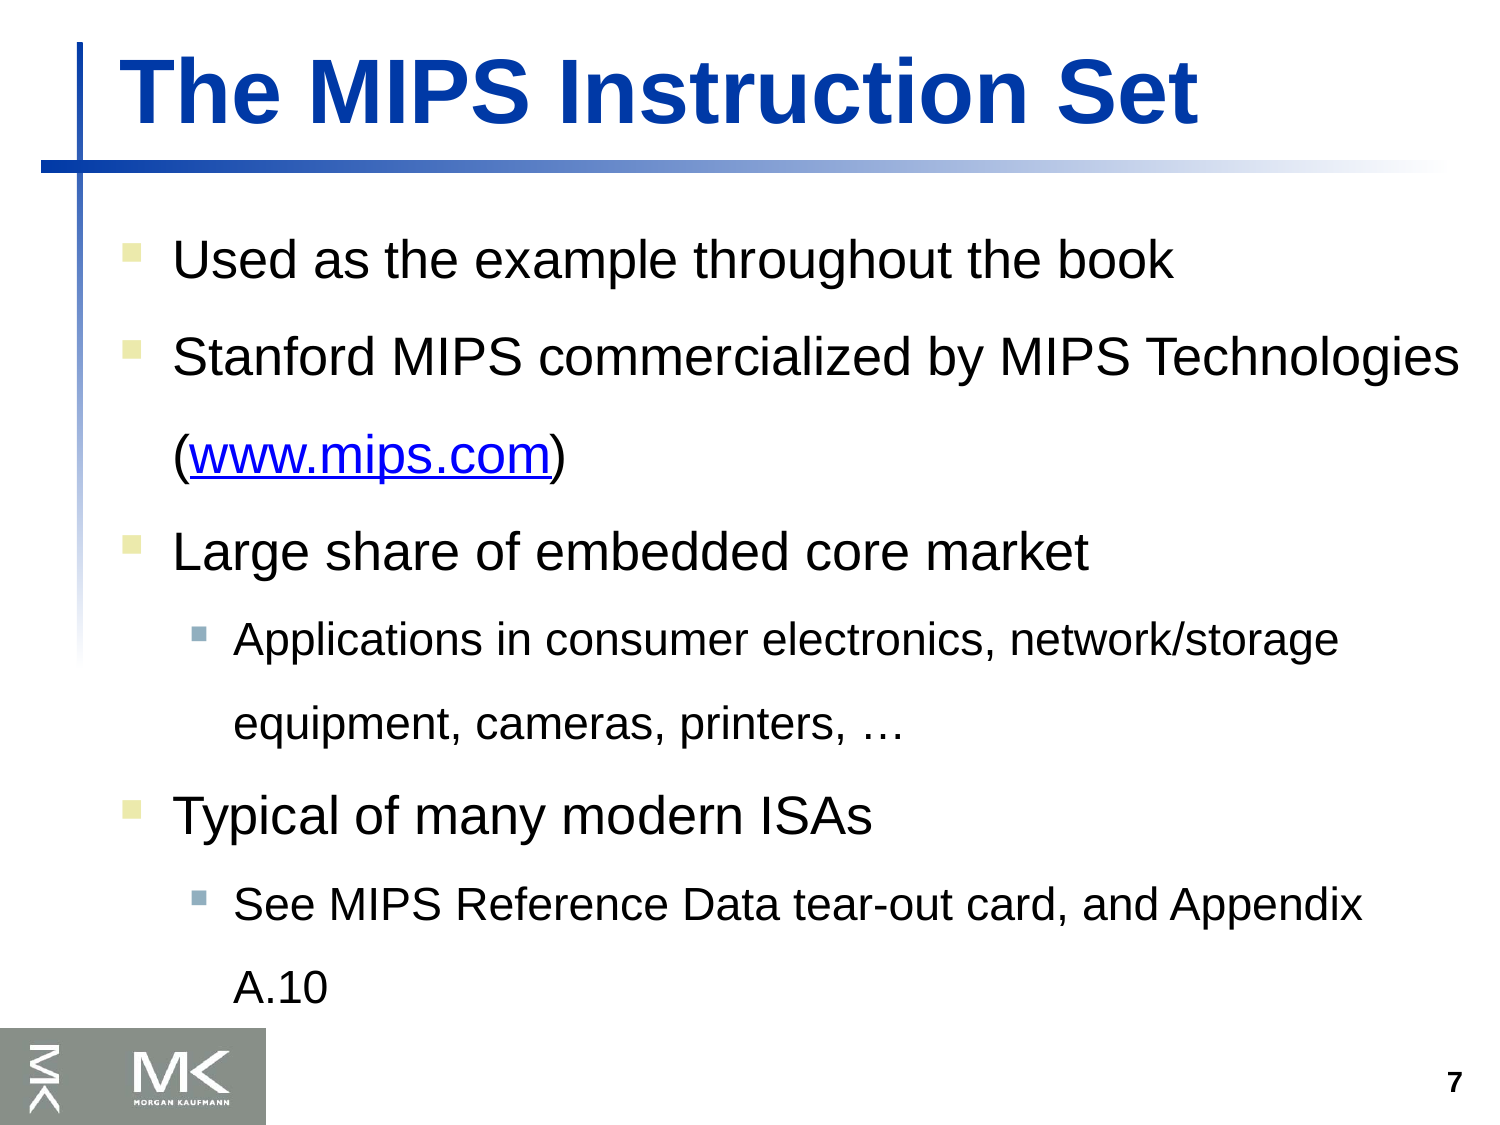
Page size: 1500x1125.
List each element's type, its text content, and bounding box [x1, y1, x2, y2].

list Used as the example throughout the book Stanford MIPS commercialized by MIPS Technologies (www.mips.com) Large share of embedded core market Applications in consumer electronics, network/storage equipment, cameras, printers, … Typical of many modern ISAs See MIPS Reference Data tear-out card, and Appendix A.10 [111, 184, 1470, 1024]
picture [0, 1028, 266, 1125]
slide_number 7 [1436, 1057, 1472, 1107]
title The MIPS Instruction Set [111, 23, 1468, 150]
